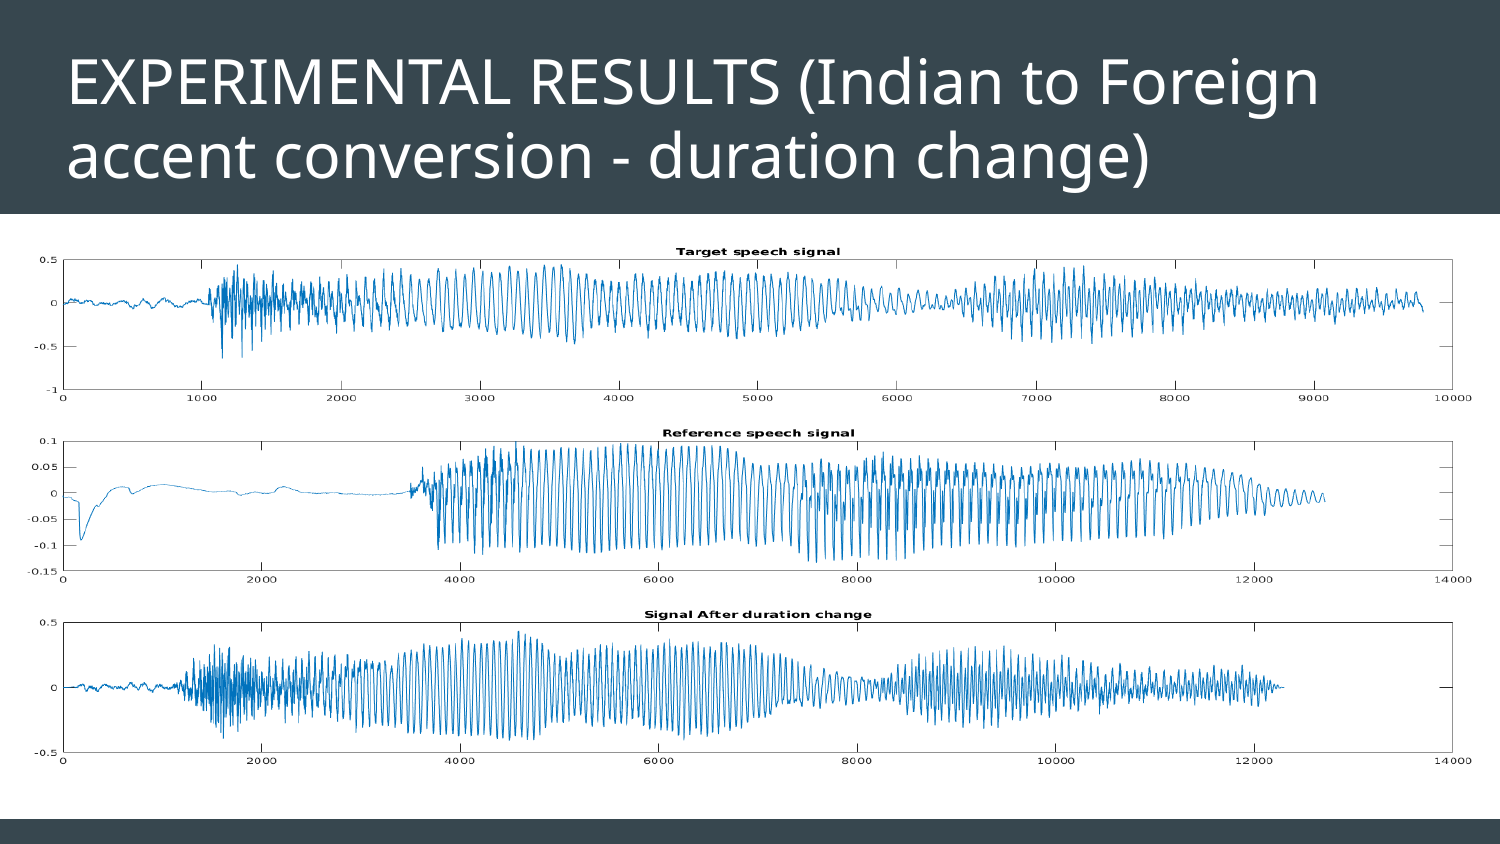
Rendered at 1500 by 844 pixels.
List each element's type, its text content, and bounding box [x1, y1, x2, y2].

title EXPERIMENTAL RESULTS (Indian to Foreign accent conversion - duration change) [51, 26, 1449, 189]
picture [0, 213, 1500, 819]
